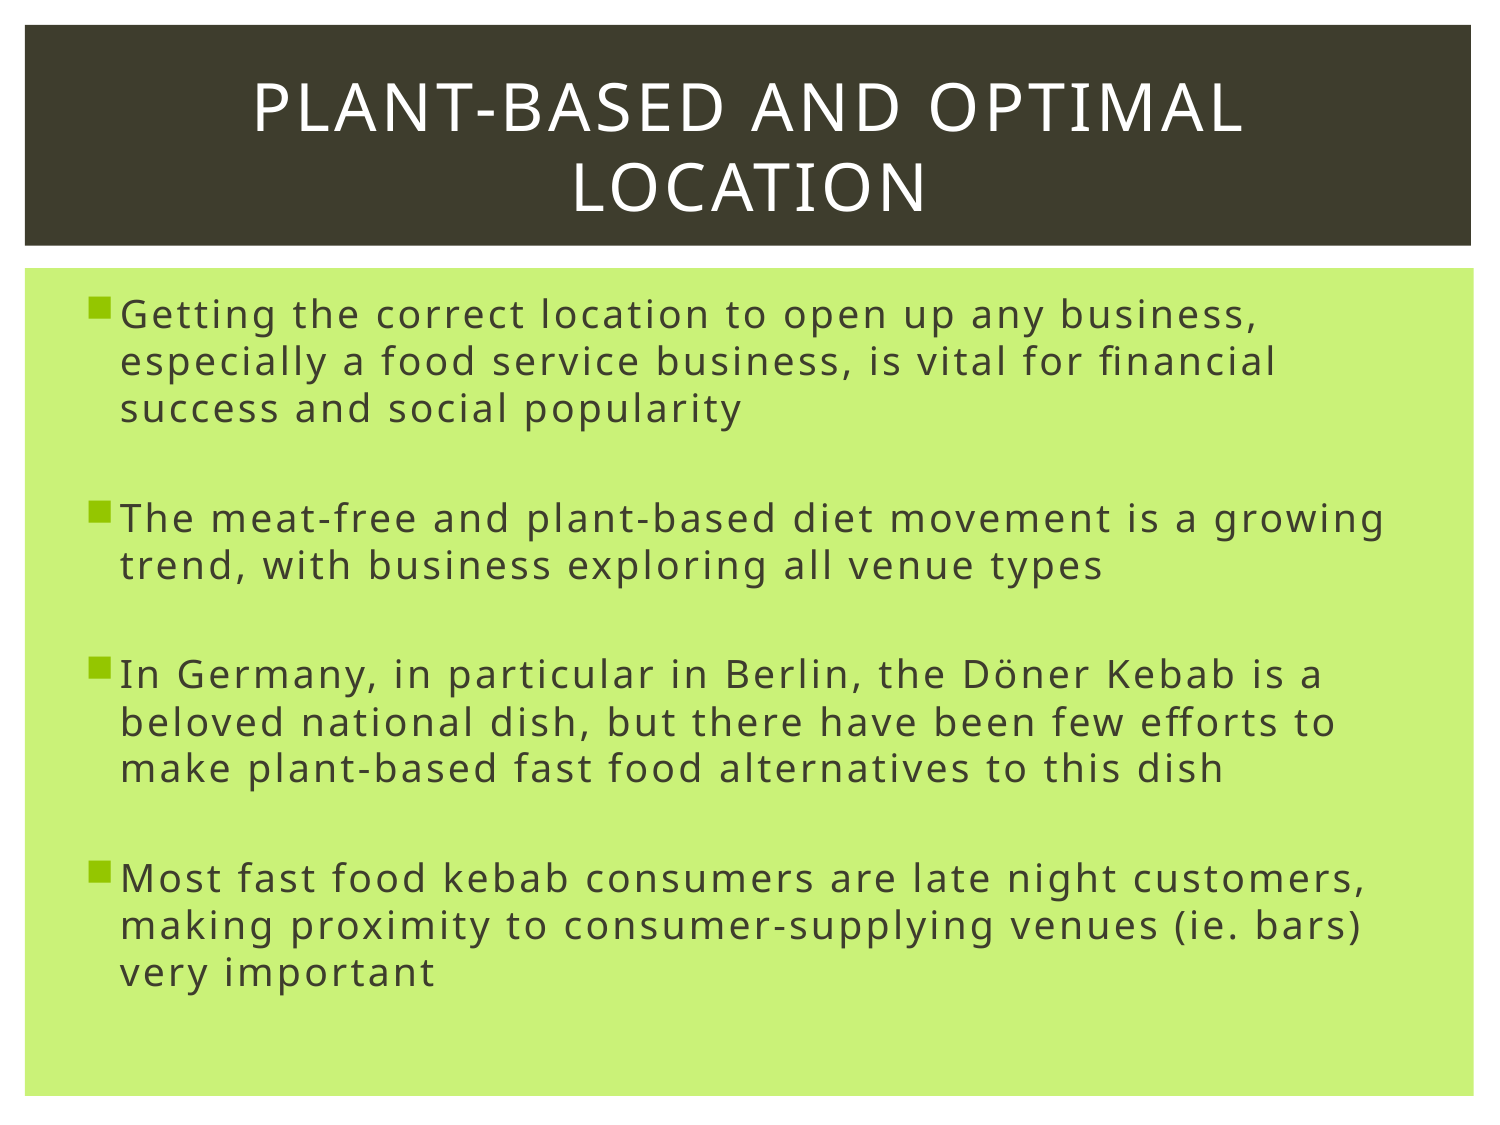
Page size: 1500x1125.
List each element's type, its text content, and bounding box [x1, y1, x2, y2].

list Getting the correct location to open up any business, especially a food service business, is vital for financial success and social popularity The meat-free and plant-based diet movement is a growing trend, with business exploring all venue types In Germany, in particular in Berlin, the Döner Kebab is a beloved national dish, but there have been few efforts to make plant-based fast food alternatives to this dish Most fast food kebab consumers are late night customers, making proximity to consumer-supplying venues (ie. bars) very important [62, 281, 1442, 1005]
title Plant-based and Optimal Location [62, 58, 1438, 232]
